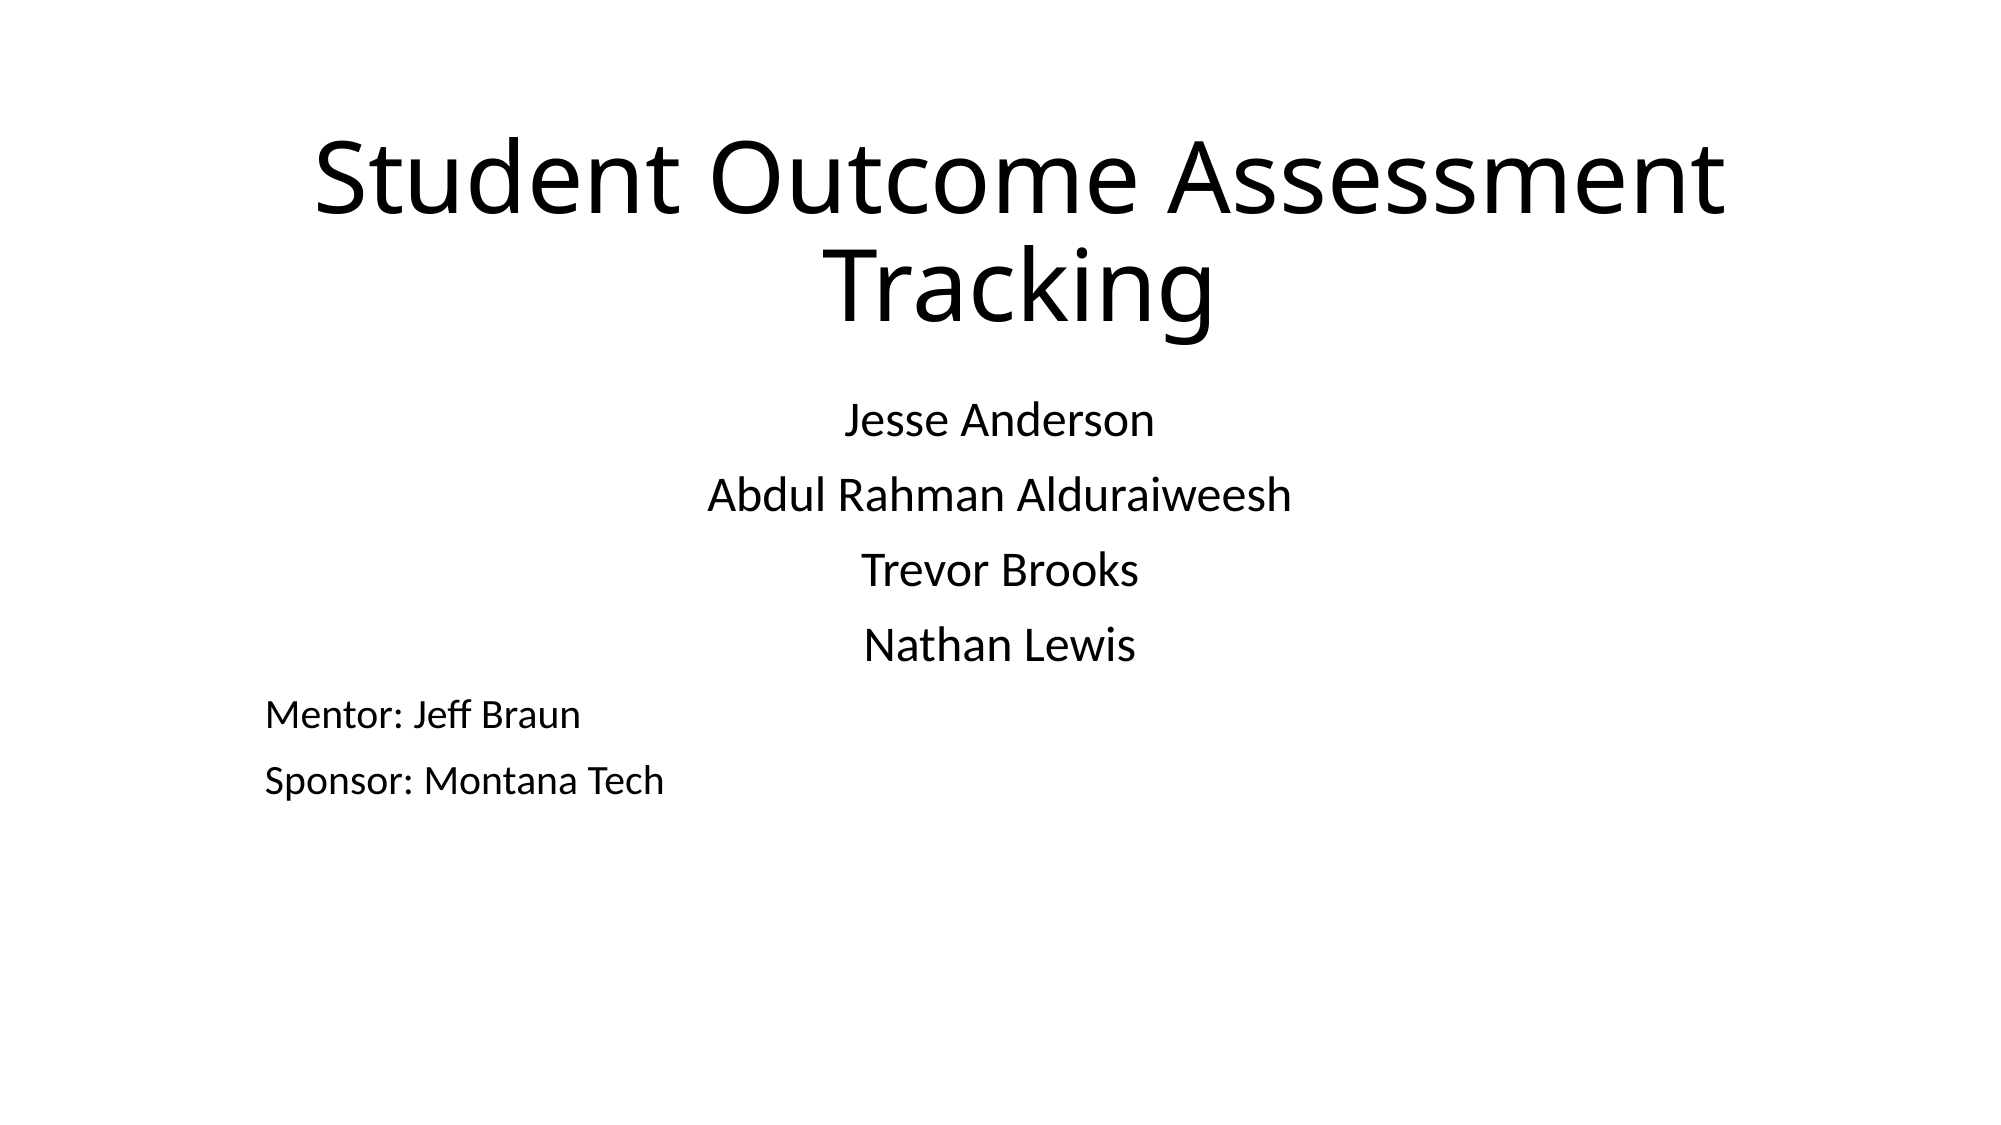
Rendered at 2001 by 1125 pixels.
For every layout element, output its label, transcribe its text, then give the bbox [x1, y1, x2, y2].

title Student Outcome Assessment Tracking [195, 184, 1847, 351]
subtitle Jesse Anderson Abdul Rahman Alduraiweesh Trevor Brooks Nathan Lewis Mentor: Jeff Braun Sponsor: Montana Tech [249, 385, 1750, 863]
